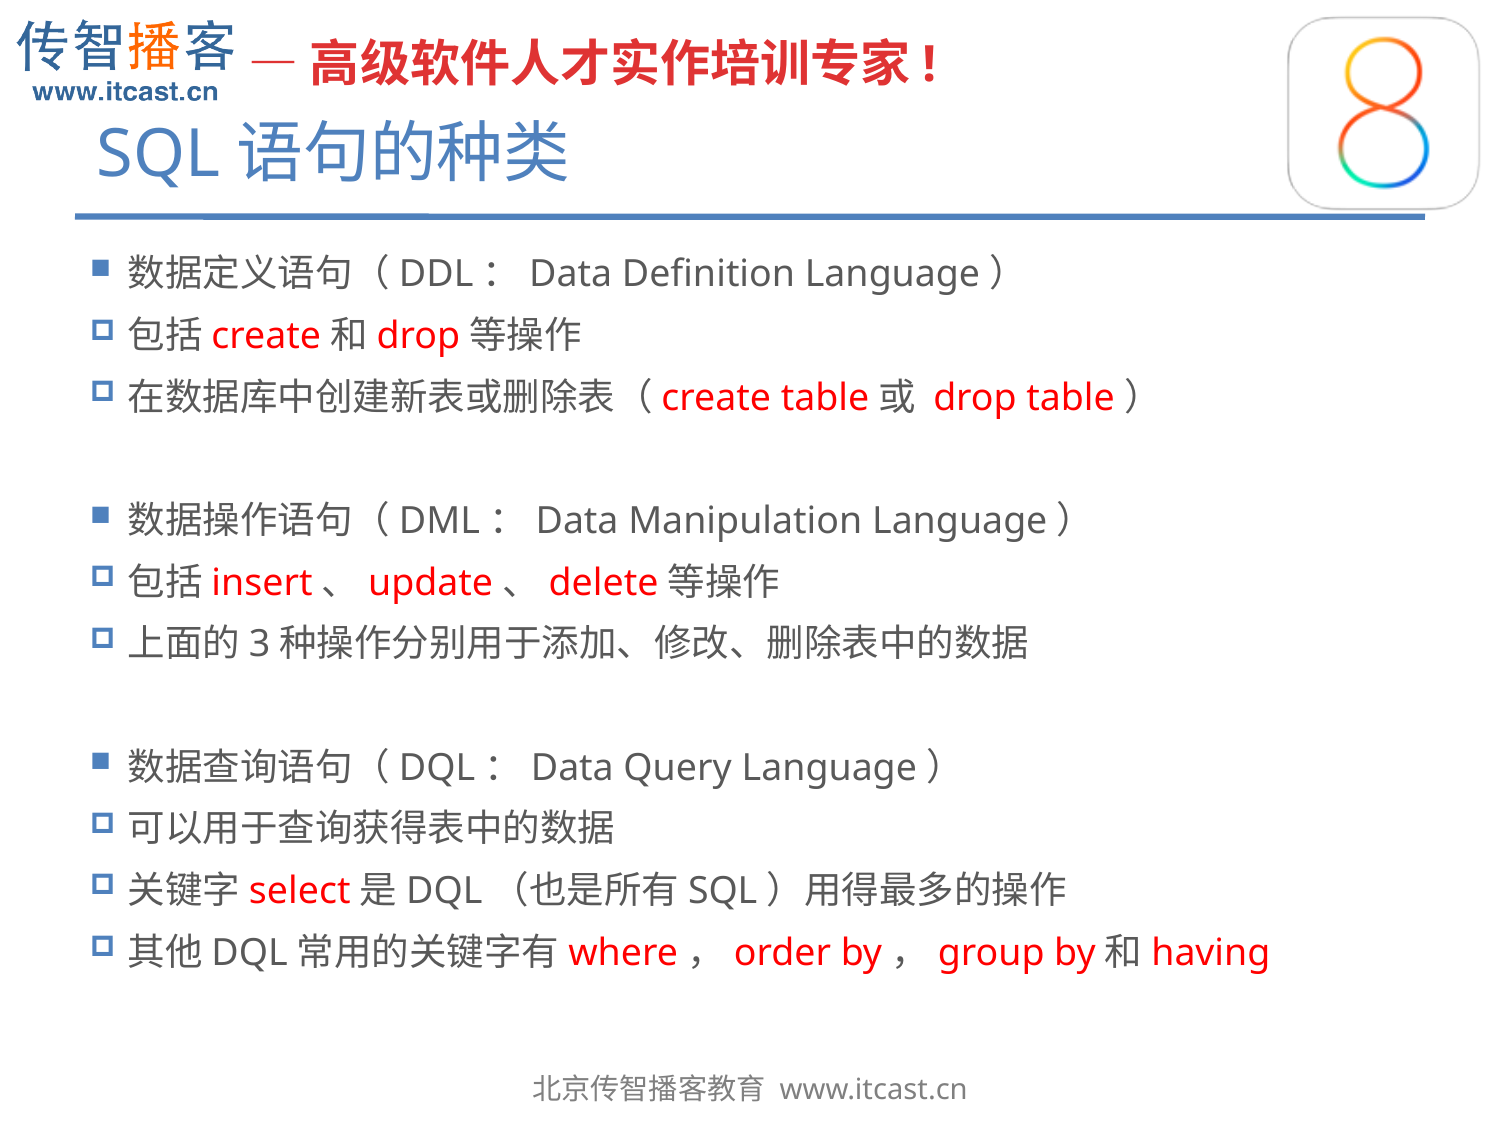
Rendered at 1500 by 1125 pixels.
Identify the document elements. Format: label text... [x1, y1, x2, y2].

picture [16, 19, 234, 101]
list 数据定义语句（DDL：Data Definition Language） 包括create和drop等操作 在数据库中创建新表或删除表（create table或 drop table） 数据操作语句（DML：Data Manipulation Language） 包括insert、update、delete等操作 上面的3种操作分别用于添加、修改、删除表中的数据 数据查询语句（DQL：Data Query Language） 可以用于查询获得表中的数据 关键字select是DQL（也是所有SQL）用得最多的操作 其他DQL常用的关键字有where，order by，group by和having [75, 241, 1425, 1015]
picture [1270, 0, 1497, 227]
title SQL语句的种类 [81, 102, 1416, 238]
